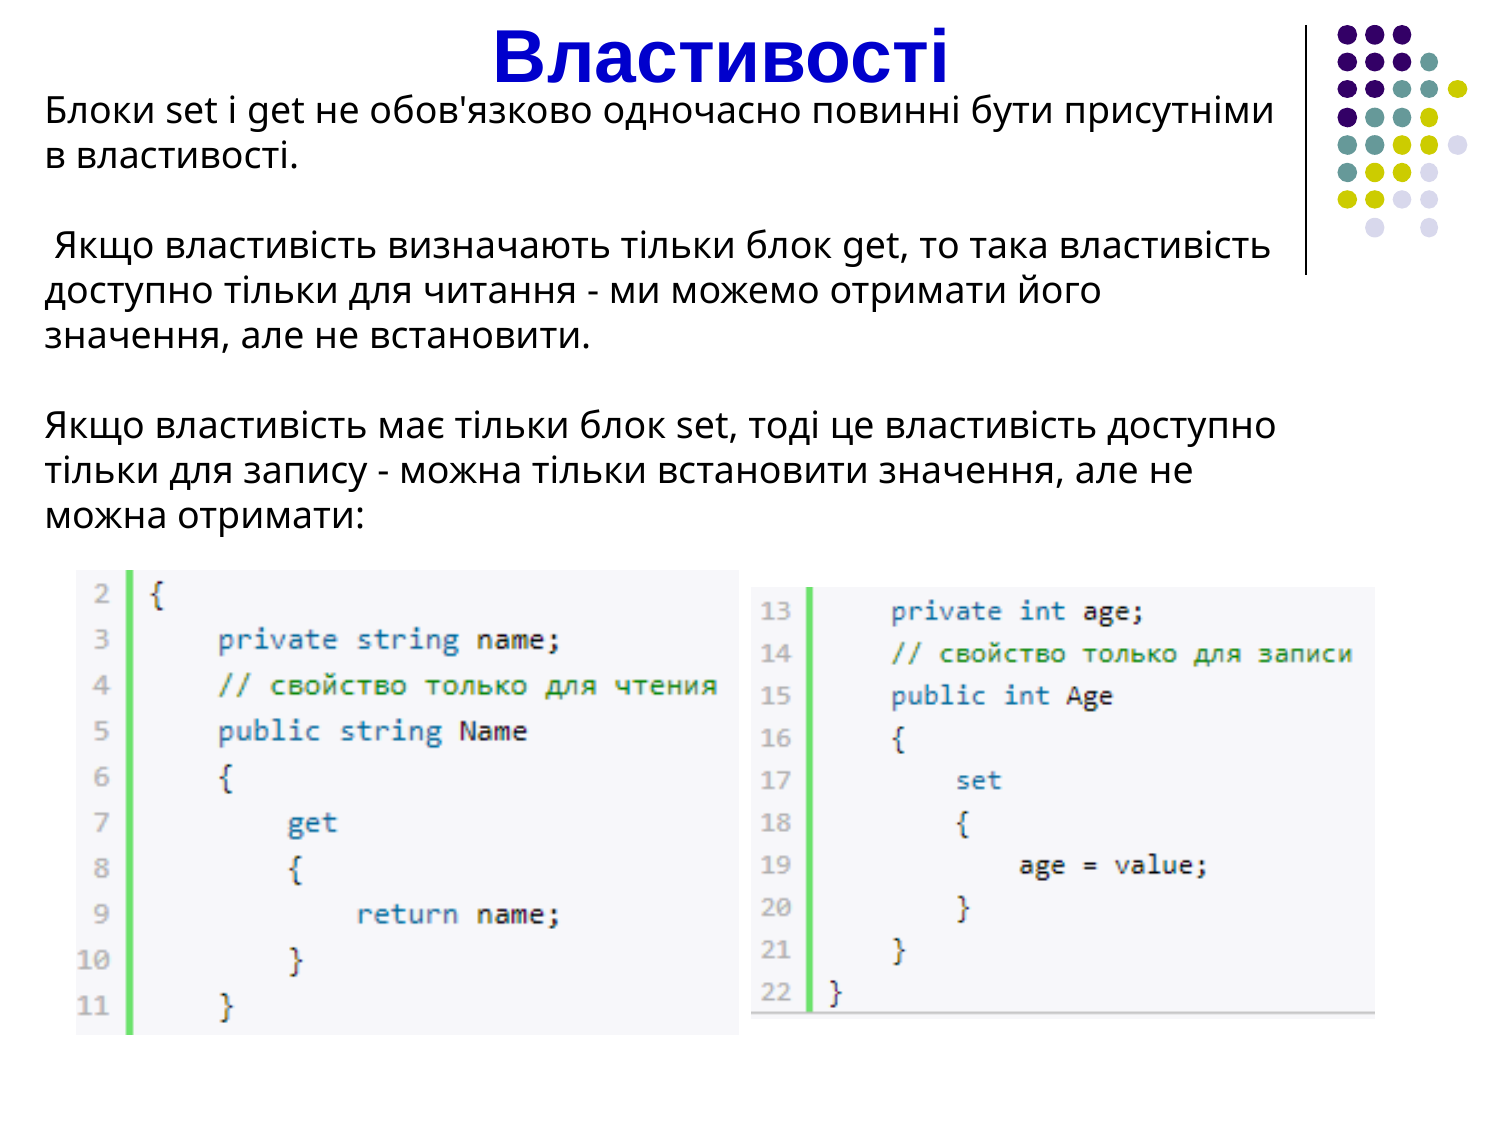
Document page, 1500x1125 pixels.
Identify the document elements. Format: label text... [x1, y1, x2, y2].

picture [76, 570, 739, 1036]
picture [751, 586, 1375, 1019]
text_box Блоки set і get не обов'язково одночасно повинні бути присутніми в властивості. Якщо властивість визначають тільки блок get, то така властивість доступно тільки для читання - ми можемо отримати його значення, але не встановити. Якщо властивість має тільки блок set, тоді це властивість доступно тільки для запису - можна тільки встановити значення, але не можна отримати: [29, 78, 1306, 548]
text_box Властивості [477, 0, 970, 105]
